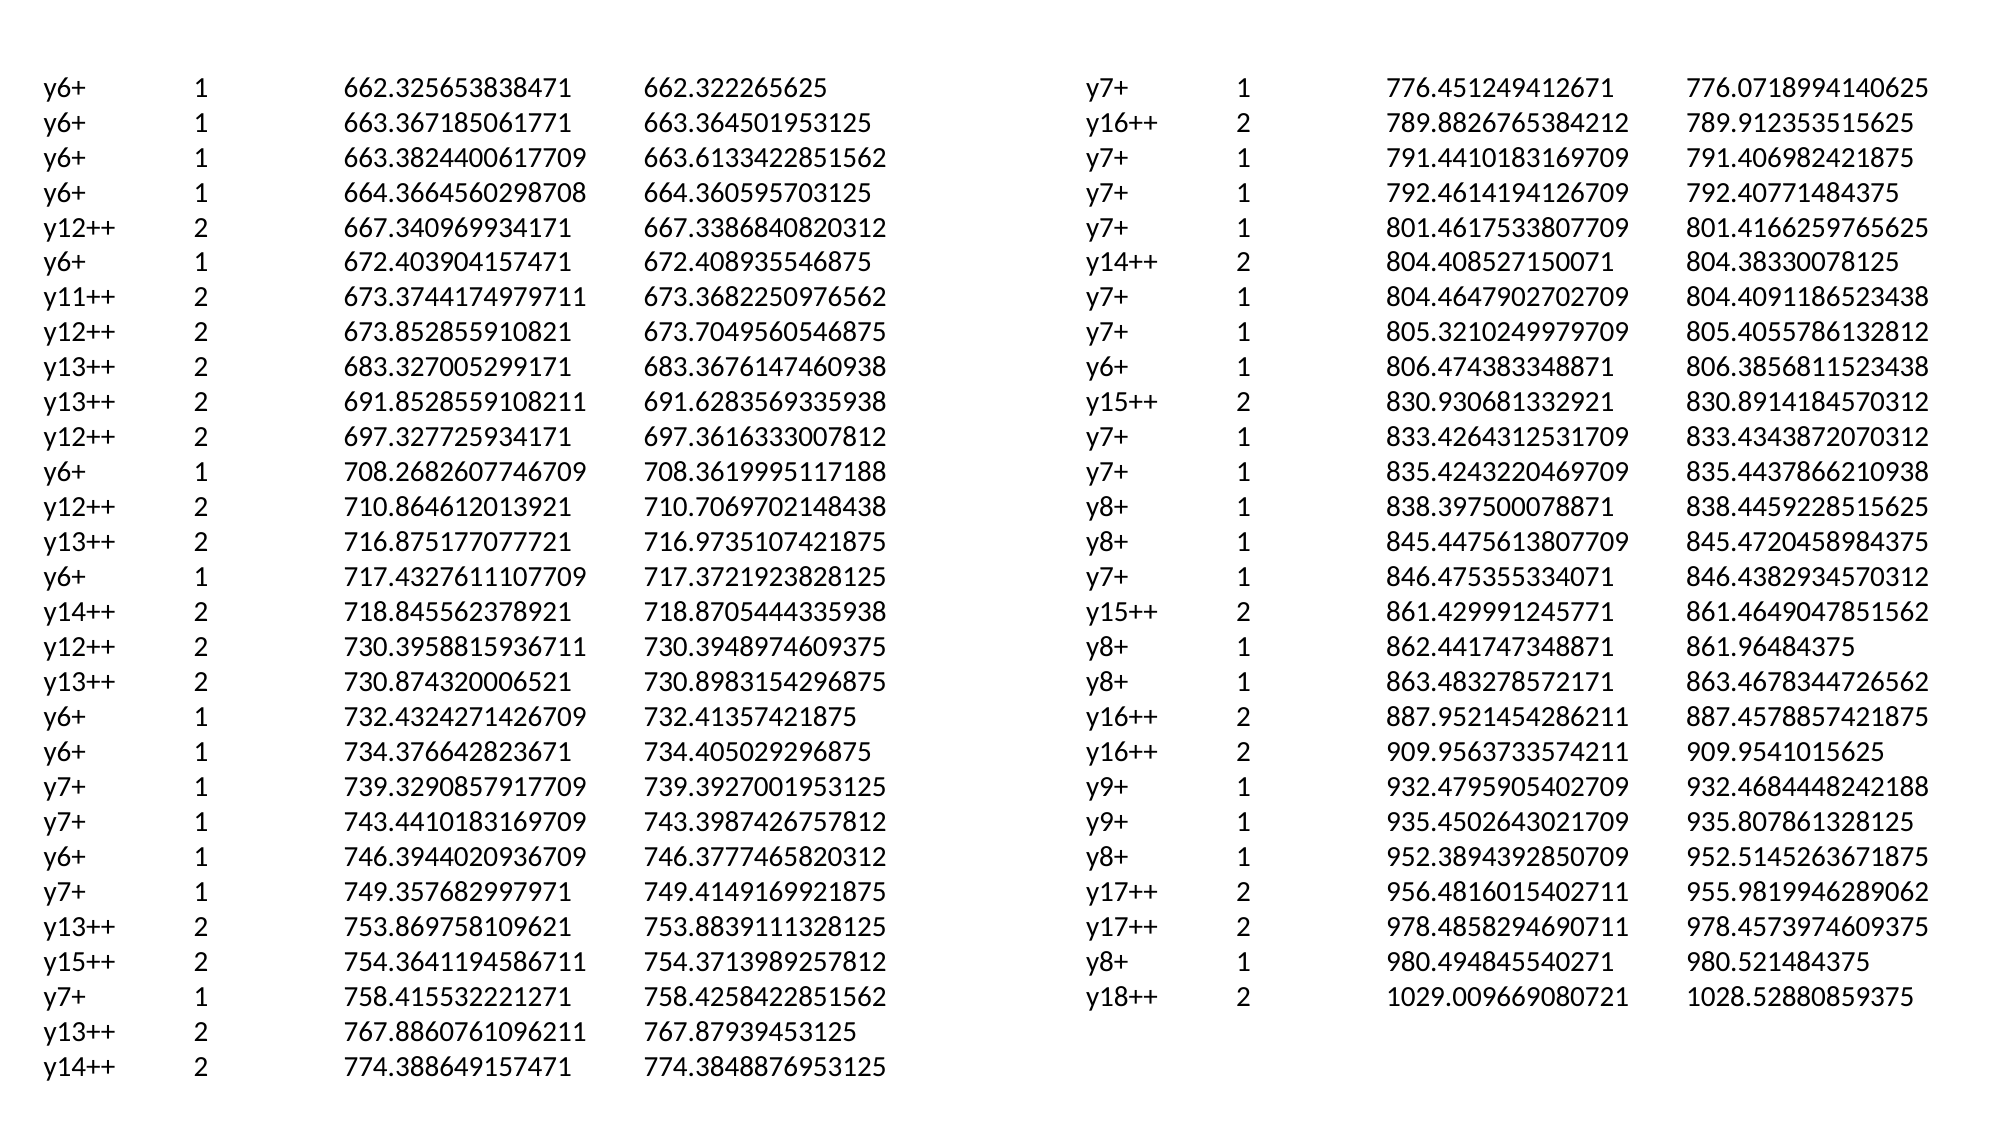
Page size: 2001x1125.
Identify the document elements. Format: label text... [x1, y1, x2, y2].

text_box y6+ 1 662.325653838471 662.322265625 y6+ 1 663.367185061771 663.364501953125 y6+ 1 663.3824400617709 663.6133422851562 y6+ 1 664.3664560298708 664.360595703125 y12++ 2 667.340969934171 667.3386840820312 y6+ 1 672.403904157471 672.408935546875 y11++ 2 673.3744174979711 673.3682250976562 y12++ 2 673.852855910821 673.7049560546875 y13++ 2 683.327005299171 683.3676147460938 y13++ 2 691.8528559108211 691.6283569335938 y12++ 2 697.327725934171 697.3616333007812 y6+ 1 708.2682607746709 708.3619995117188 y12++ 2 710.864612013921 710.7069702148438 y13++ 2 716.875177077721 716.9735107421875 y6+ 1 717.4327611107709 717.3721923828125 y14++ 2 718.845562378921 718.8705444335938 y12++ 2 730.3958815936711 730.3948974609375 y13++ 2 730.874320006521 730.8983154296875 y6+ 1 732.4324271426709 732.41357421875 y6+ 1 734.376642823671 734.405029296875 y7+ 1 739.3290857917709 739.3927001953125 y7+ 1 743.4410183169709 743.3987426757812 y6+ 1 746.3944020936709 746.3777465820312 y7+ 1 749.357682997971 749.4149169921875 y13++ 2 753.869758109621 753.8839111328125 y15++ 2 754.3641194586711 754.3713989257812 y7+ 1 758.415532221271 758.4258422851562 y13++ 2 767.8860761096211 767.87939453125 y14++ 2 774.388649157471 774.3848876953125 [28, 60, 1029, 1090]
text_box y7+ 1 776.451249412671 776.0718994140625 y16++ 2 789.8826765384212 789.912353515625 y7+ 1 791.4410183169709 791.406982421875 y7+ 1 792.4614194126709 792.40771484375 y7+ 1 801.4617533807709 801.4166259765625 y14++ 2 804.408527150071 804.38330078125 y7+ 1 804.4647902702709 804.4091186523438 y7+ 1 805.3210249979709 805.4055786132812 y6+ 1 806.474383348871 806.3856811523438 y15++ 2 830.930681332921 830.8914184570312 y7+ 1 833.4264312531709 833.4343872070312 y7+ 1 835.4243220469709 835.4437866210938 y8+ 1 838.397500078871 838.4459228515625 y8+ 1 845.4475613807709 845.4720458984375 y7+ 1 846.475355334071 846.4382934570312 y15++ 2 861.429991245771 861.4649047851562 y8+ 1 862.441747348871 861.96484375 y8+ 1 863.483278572171 863.4678344726562 y16++ 2 887.9521454286211 887.4578857421875 y16++ 2 909.9563733574211 909.9541015625 y9+ 1 932.4795905402709 932.4684448242188 y9+ 1 935.4502643021709 935.807861328125 y8+ 1 952.3894392850709 952.5145263671875 y17++ 2 956.4816015402711 955.9819946289062 y17++ 2 978.4858294690711 978.4573974609375 y8+ 1 980.494845540271 980.521484375 y18++ 2 1029.009669080721 1028.52880859375 [1071, 60, 2000, 1020]
